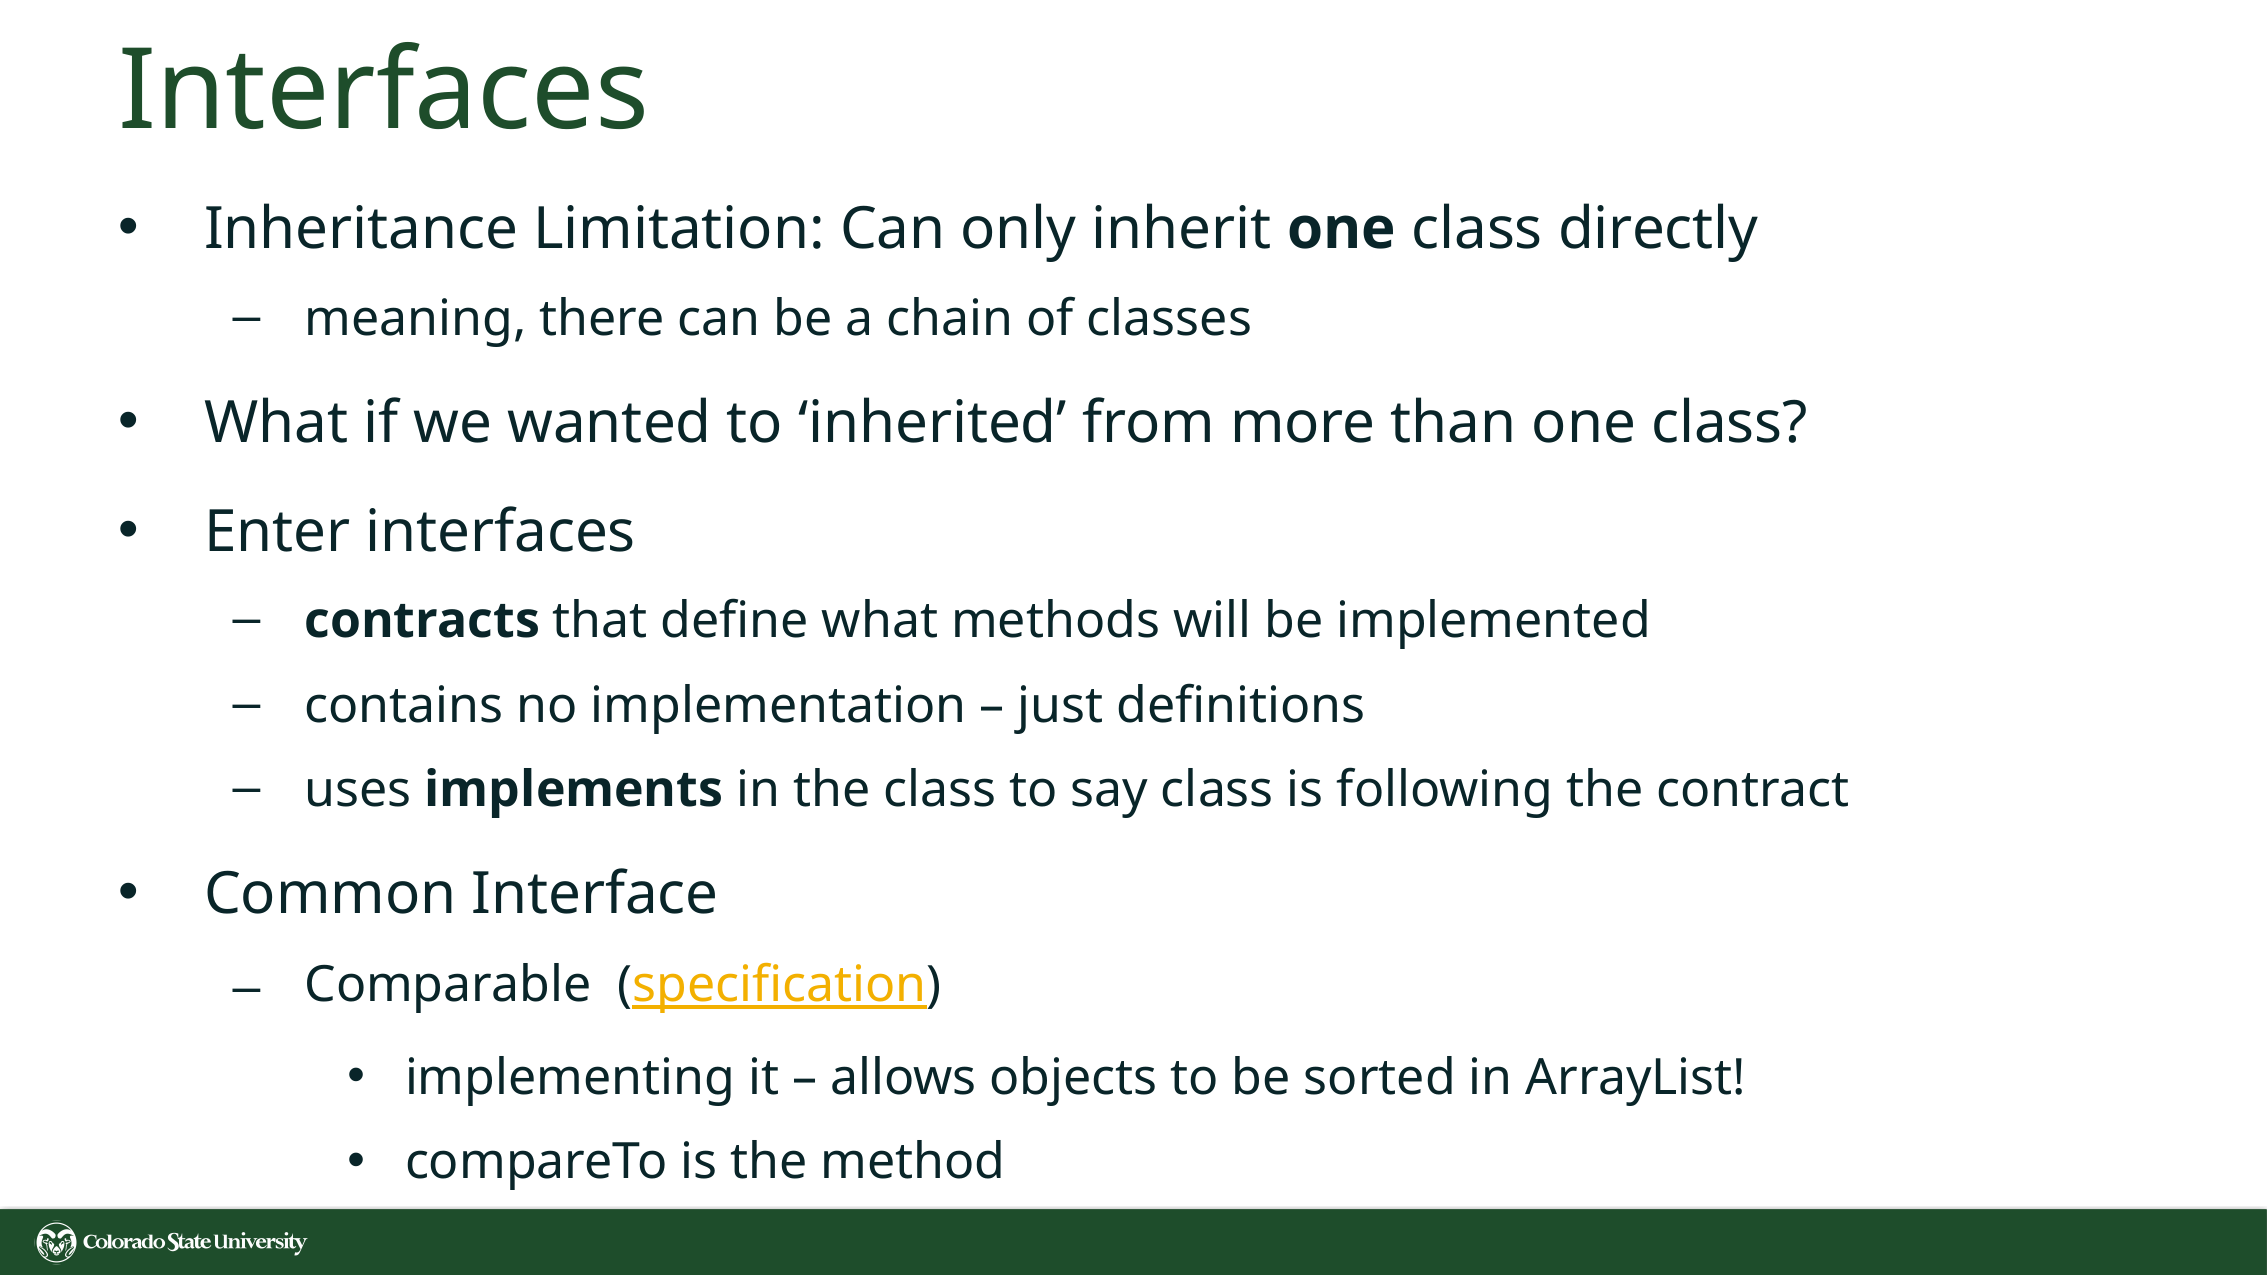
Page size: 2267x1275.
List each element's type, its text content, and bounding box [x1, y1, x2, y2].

list Inheritance Limitation: Can only inherit one class directly meaning, there can be a chain of classes What if we wanted to ‘inherited’ from more than one class? Enter interfaces contracts that define what methods will be implemented contains no implementation – just definitions uses implements in the class to say class is following the contract Common Interface Comparable (specification) implementing it – allows objects to be sorted in ArrayList! compareTo is the method [103, 161, 2117, 1197]
picture [24, 1209, 319, 1275]
title Interfaces [103, 0, 2164, 167]
